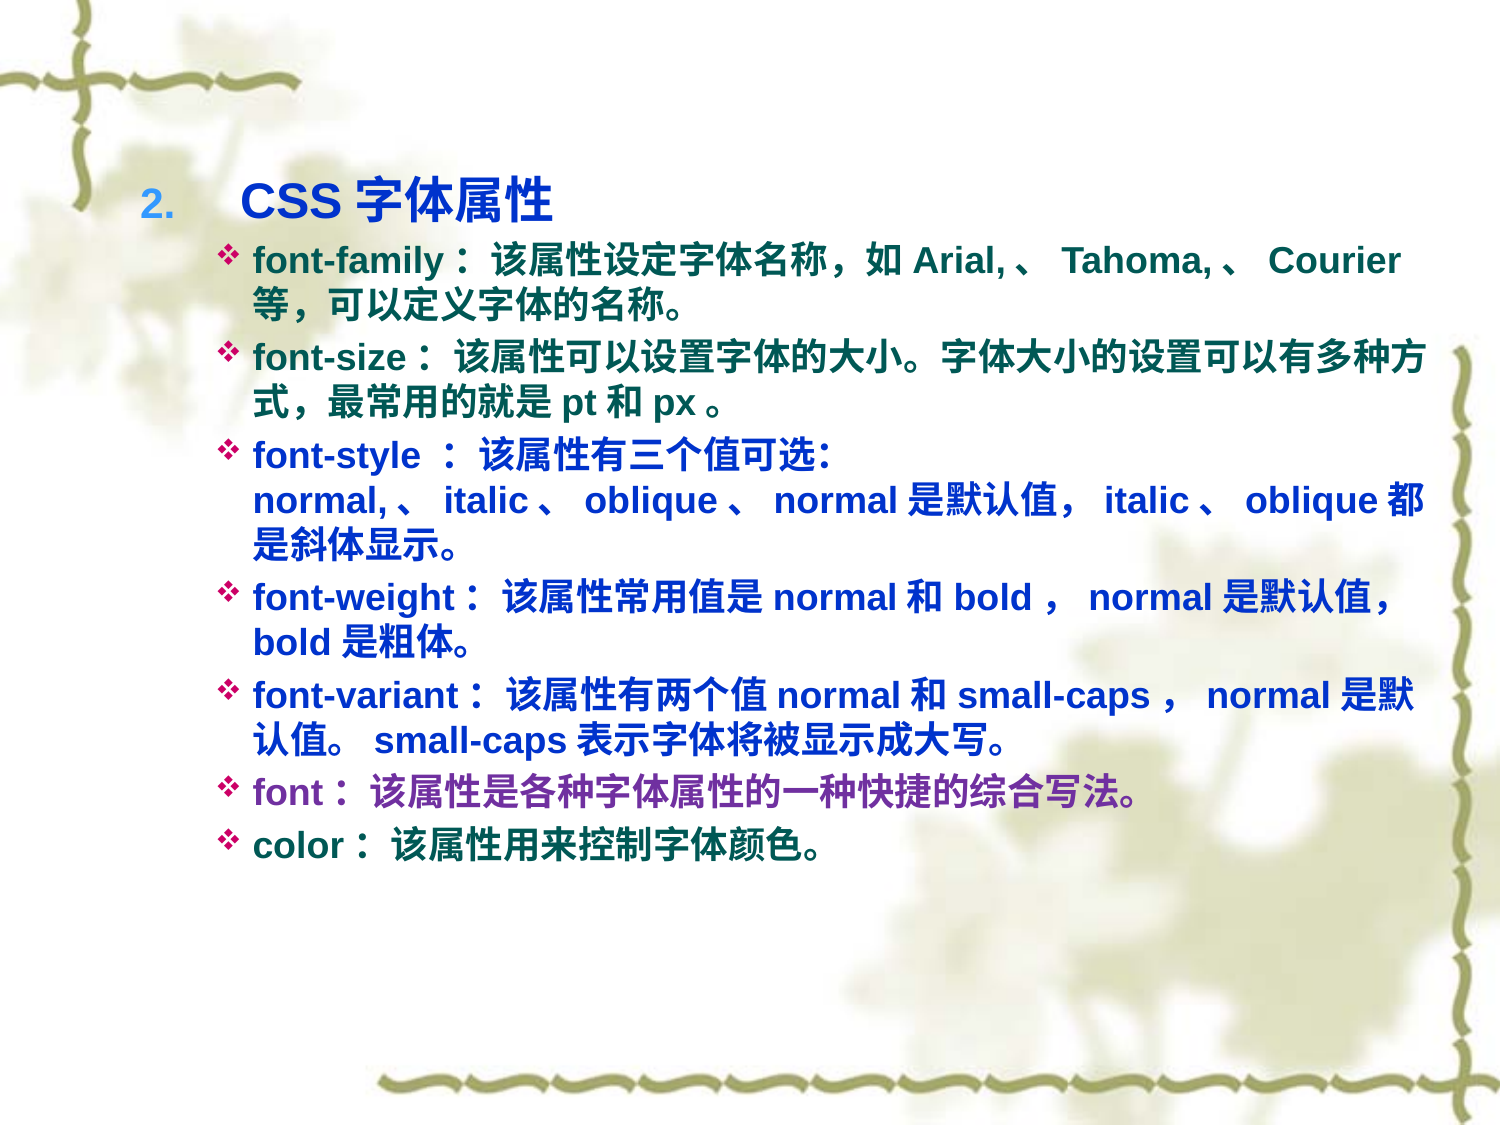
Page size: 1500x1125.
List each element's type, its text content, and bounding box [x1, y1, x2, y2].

picture [0, 0, 1500, 1125]
list CSS字体属性 font-family：该属性设定字体名称，如Arial,、Tahoma,、Courier等，可以定义字体的名称。 font-size：该属性可以设置字体的大小。字体大小的设置可以有多种方式，最常用的就是pt和px。 font-style ：该属性有三个值可选：normal,、italic、oblique、normal是默认值，italic、oblique都是斜体显示。 font-weight：该属性常用值是normal和bold，normal是默认值，bold是粗体。 font-variant：该属性有两个值normal和small-caps，normal是默认值。small-caps表示字体将被显示成大写。 font：该属性是各种字体属性的一种快捷的综合写法。 color：该属性用来控制字体颜色。 [49, 148, 1452, 1036]
